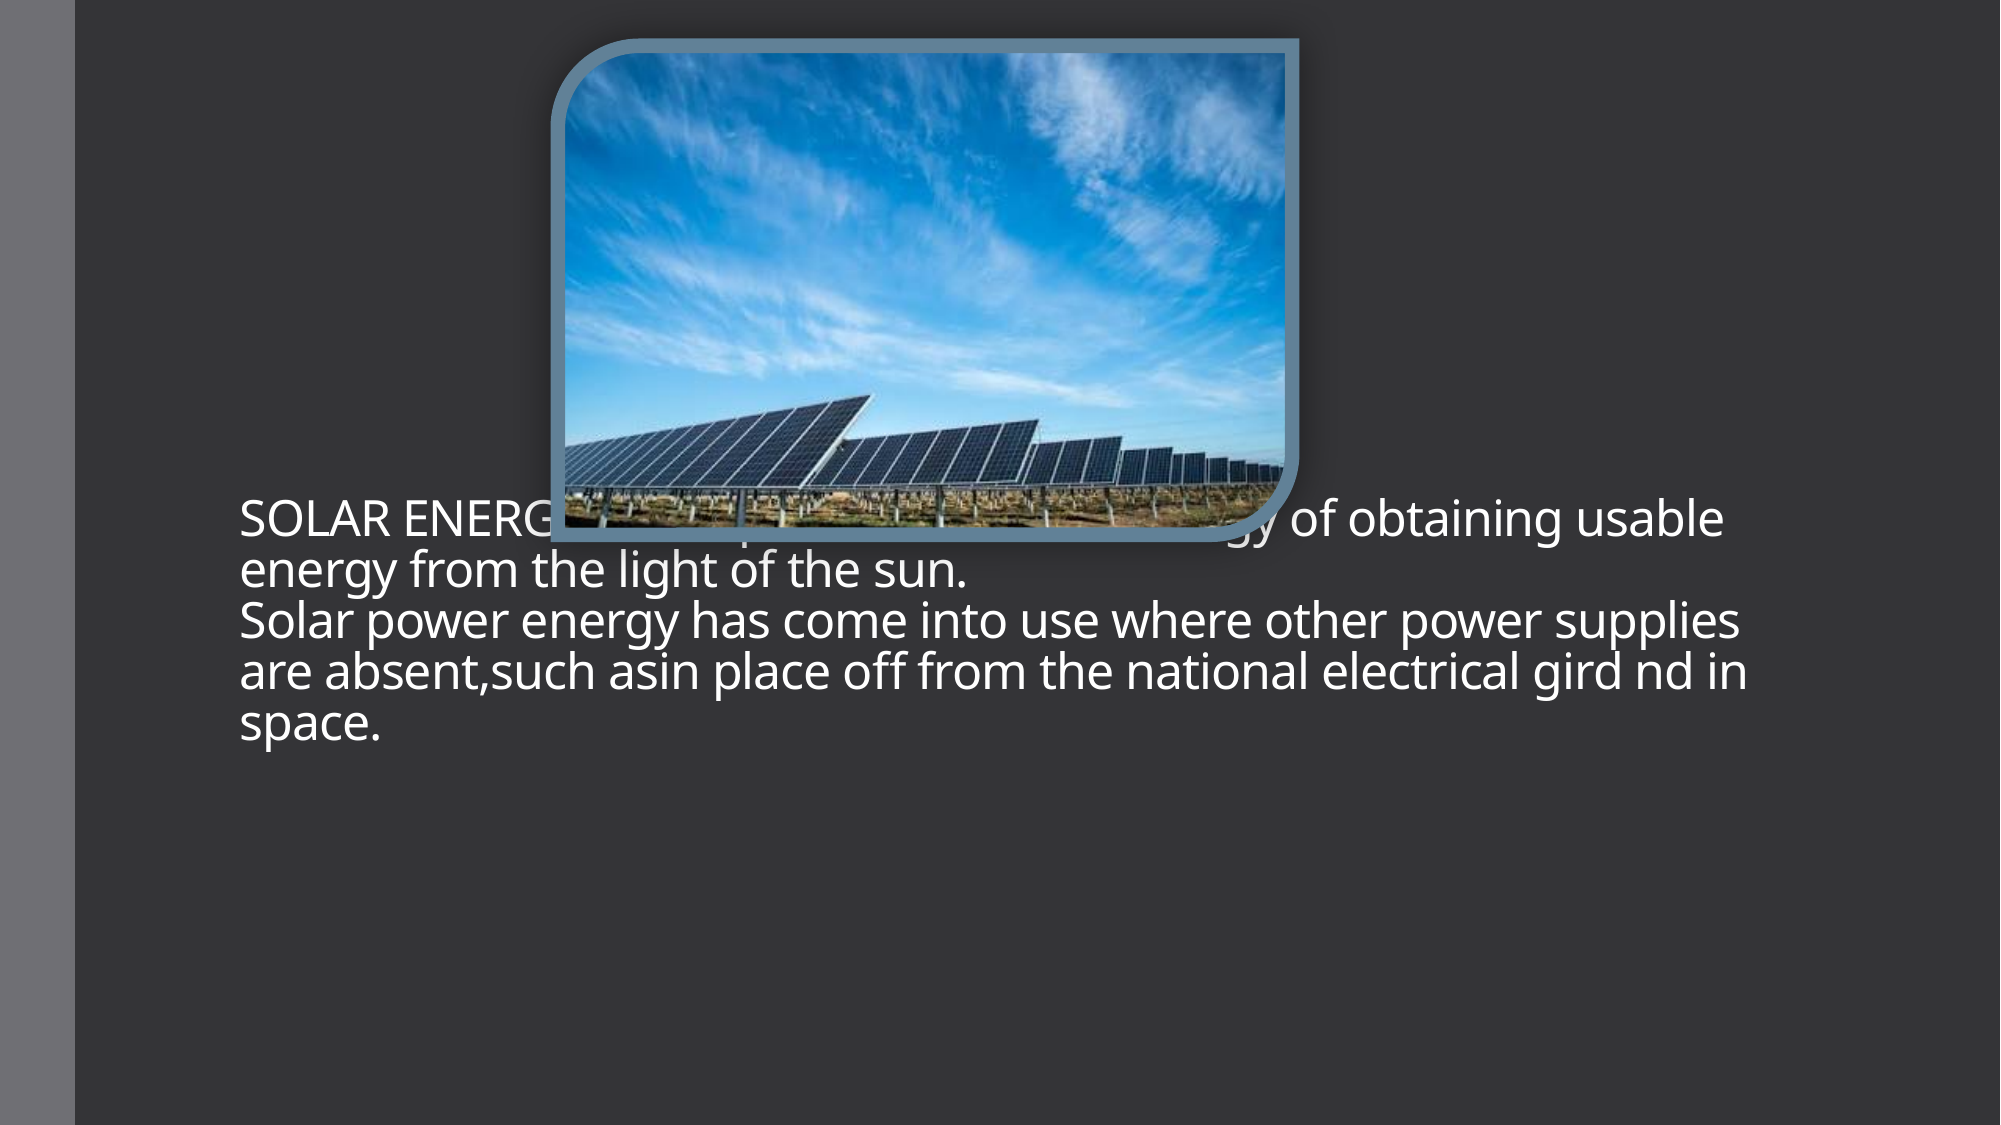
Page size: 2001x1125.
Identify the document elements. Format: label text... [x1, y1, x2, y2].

picture [557, 45, 1293, 536]
title SOLAR ENERGY:-Solar power is the technology of obtaining usable energy from the light of the sun. Solar power energy has come into use where other power supplies are absent,such asin place off from the national electrical gird nd in space. [224, 290, 1811, 759]
